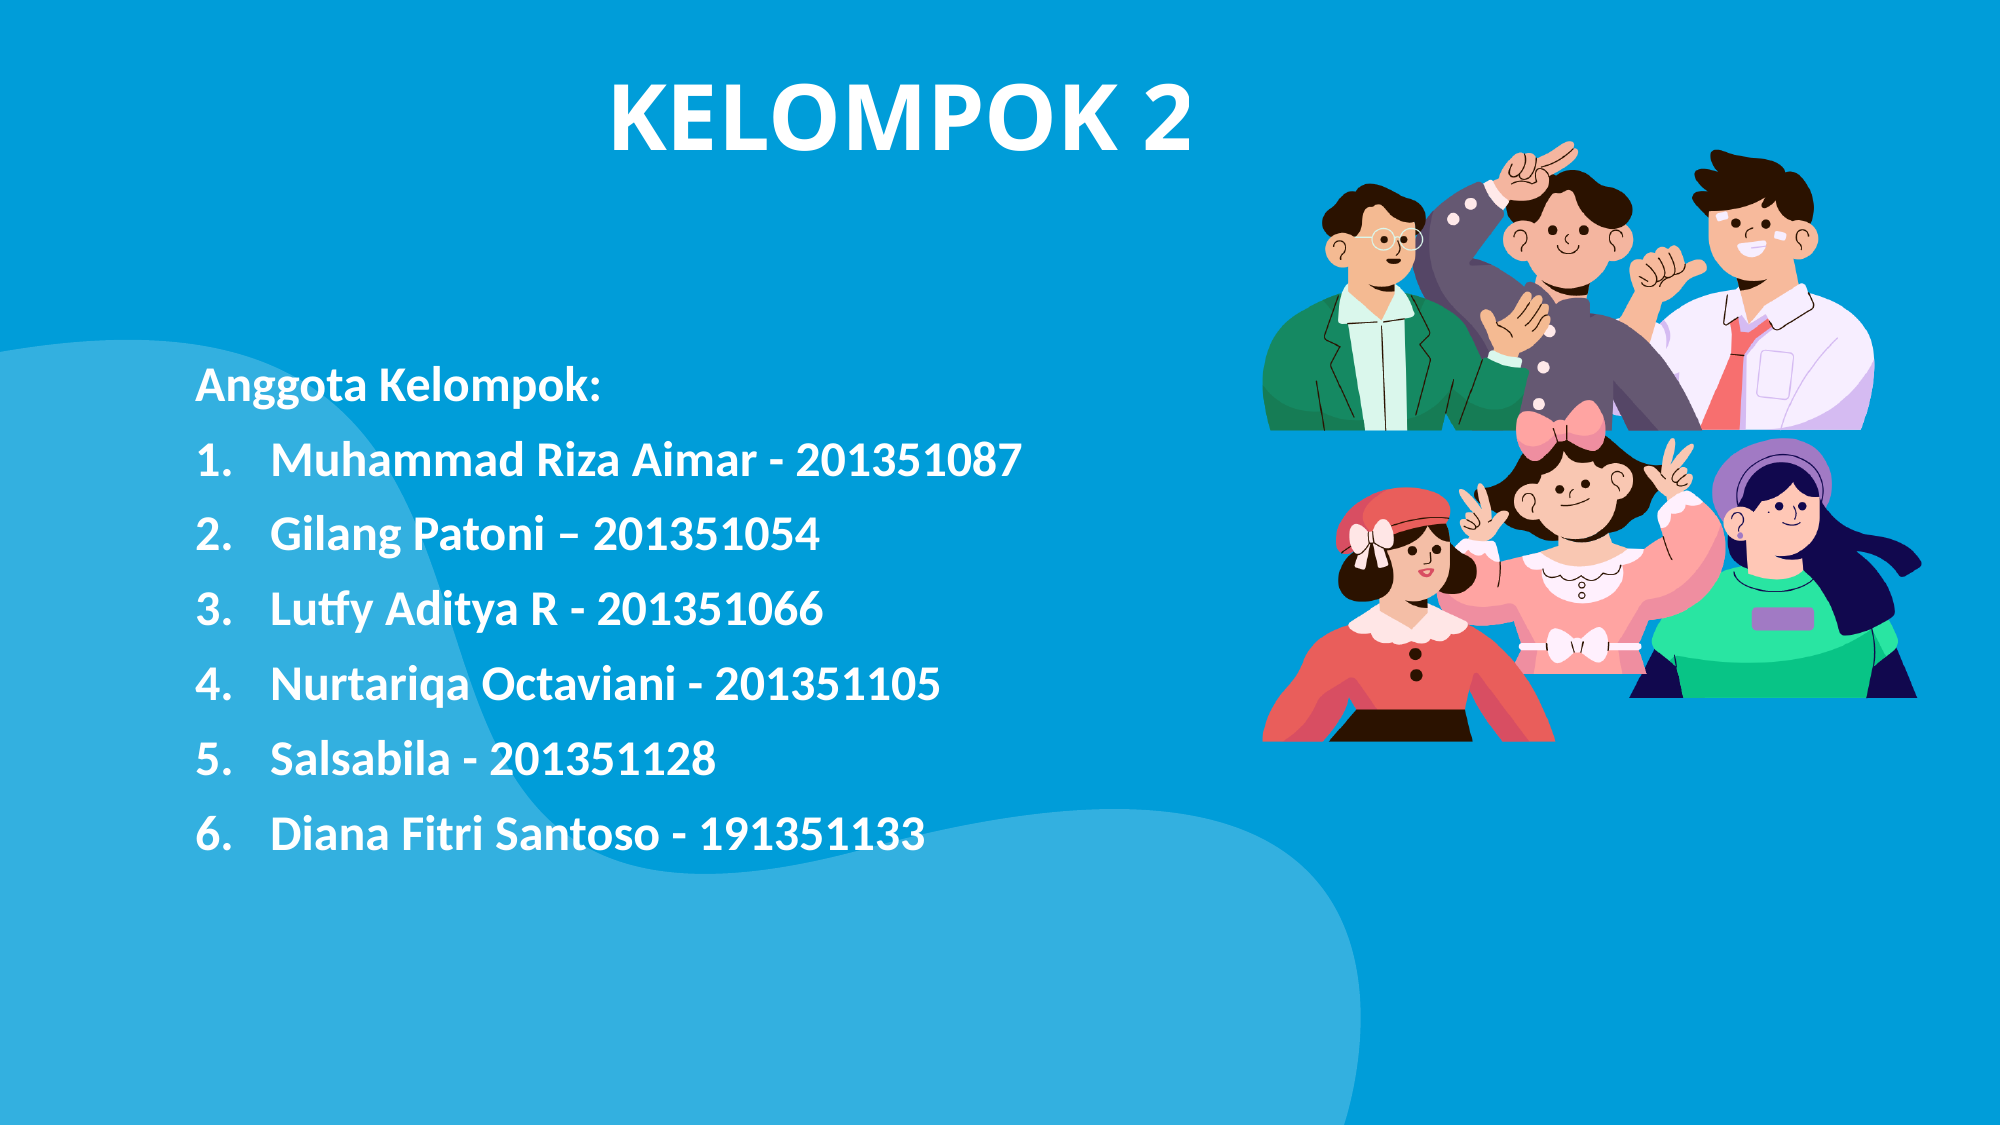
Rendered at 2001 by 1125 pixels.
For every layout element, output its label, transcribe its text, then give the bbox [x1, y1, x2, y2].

list Anggota Kelompok: Muhammad Riza Aimar - 201351087 Gilang Patoni – 201351054 Lutfy Aditya R - 201351066 Nurtariqa Octaviani - 201351105 Salsabila - 201351128 Diana Fitri Santoso - 191351133 [180, 350, 1147, 1067]
title KELOMPOK 2 [137, 57, 1665, 184]
picture [1263, 142, 1921, 741]
